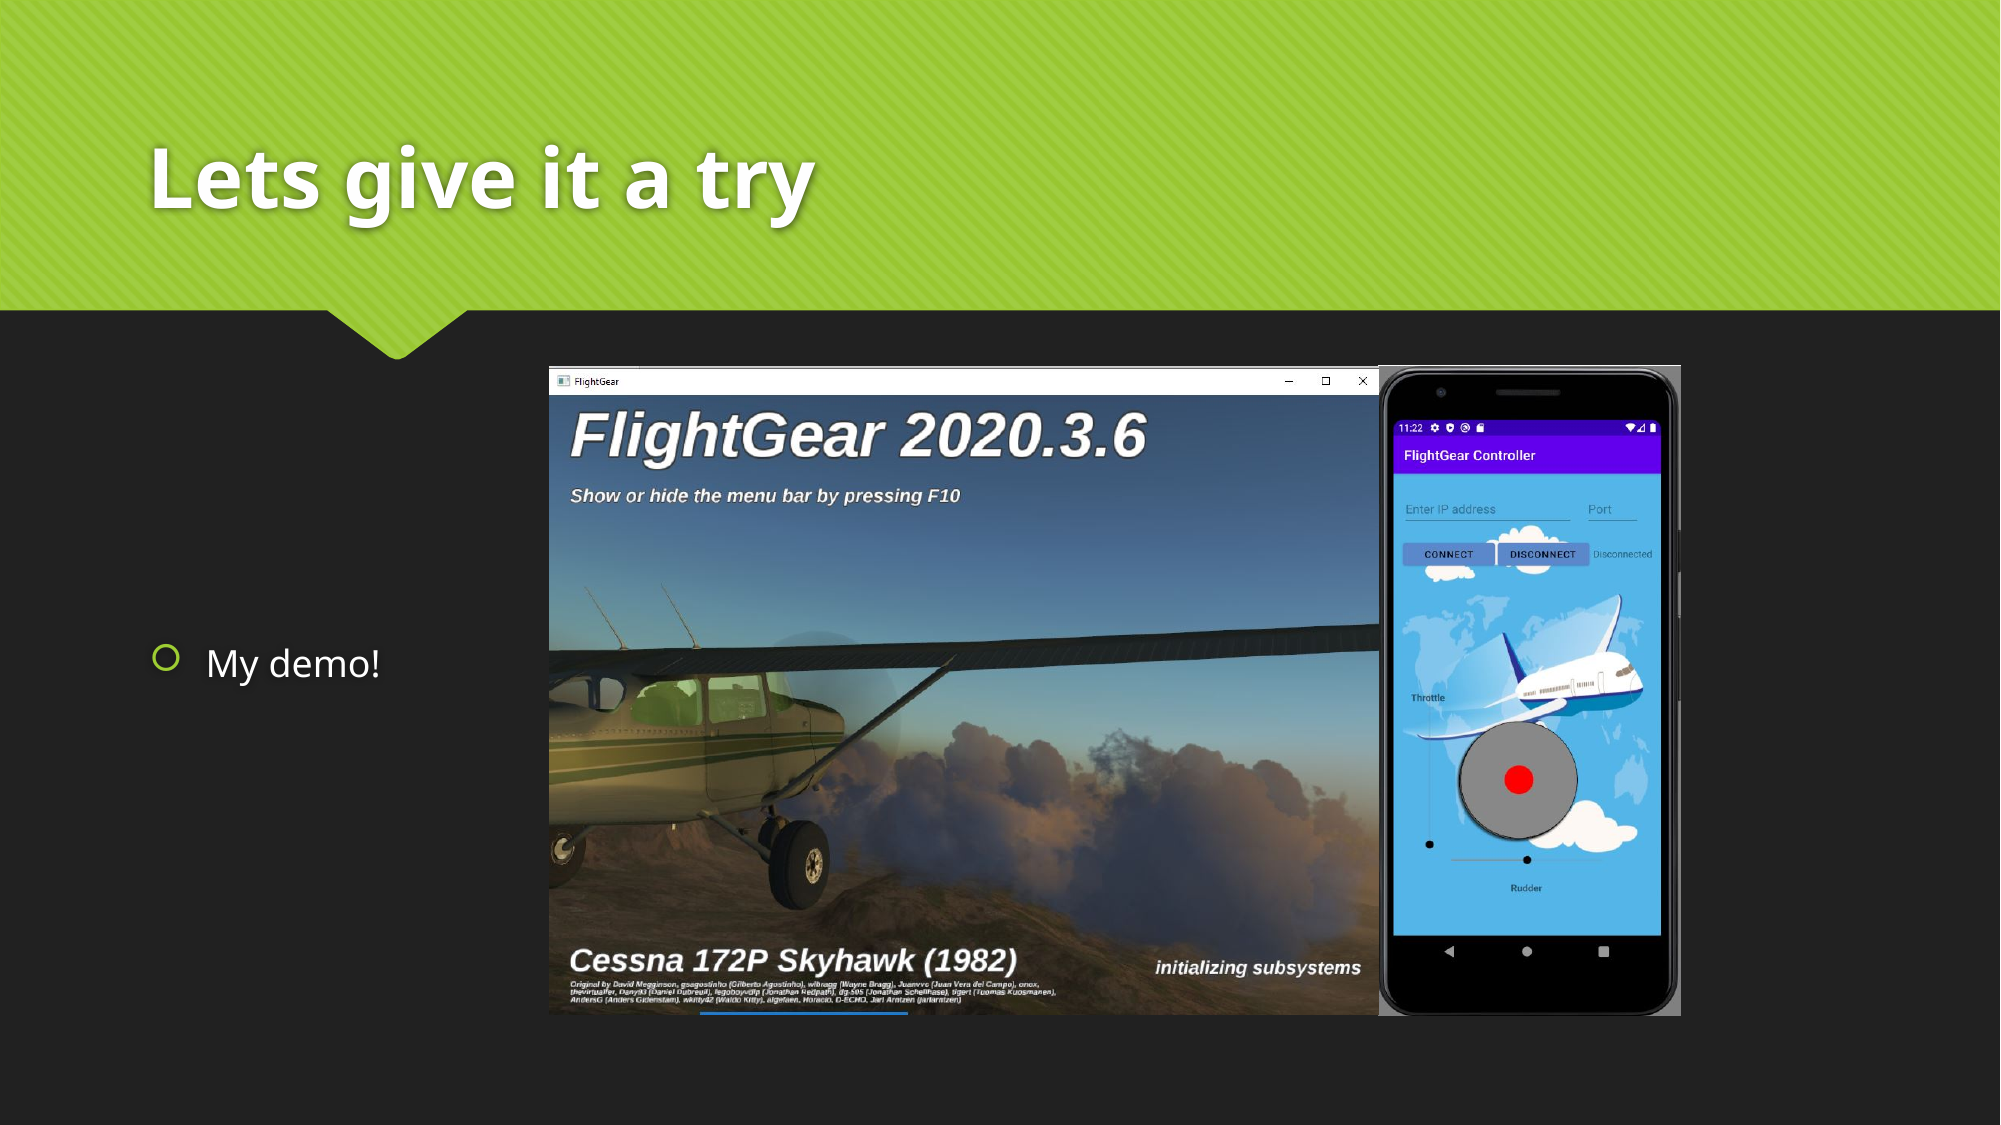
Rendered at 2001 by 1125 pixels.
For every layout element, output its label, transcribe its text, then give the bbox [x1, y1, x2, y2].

list My demo! [134, 364, 1866, 962]
picture [549, 365, 1681, 1017]
title Lets give it a try [132, 73, 1868, 233]
